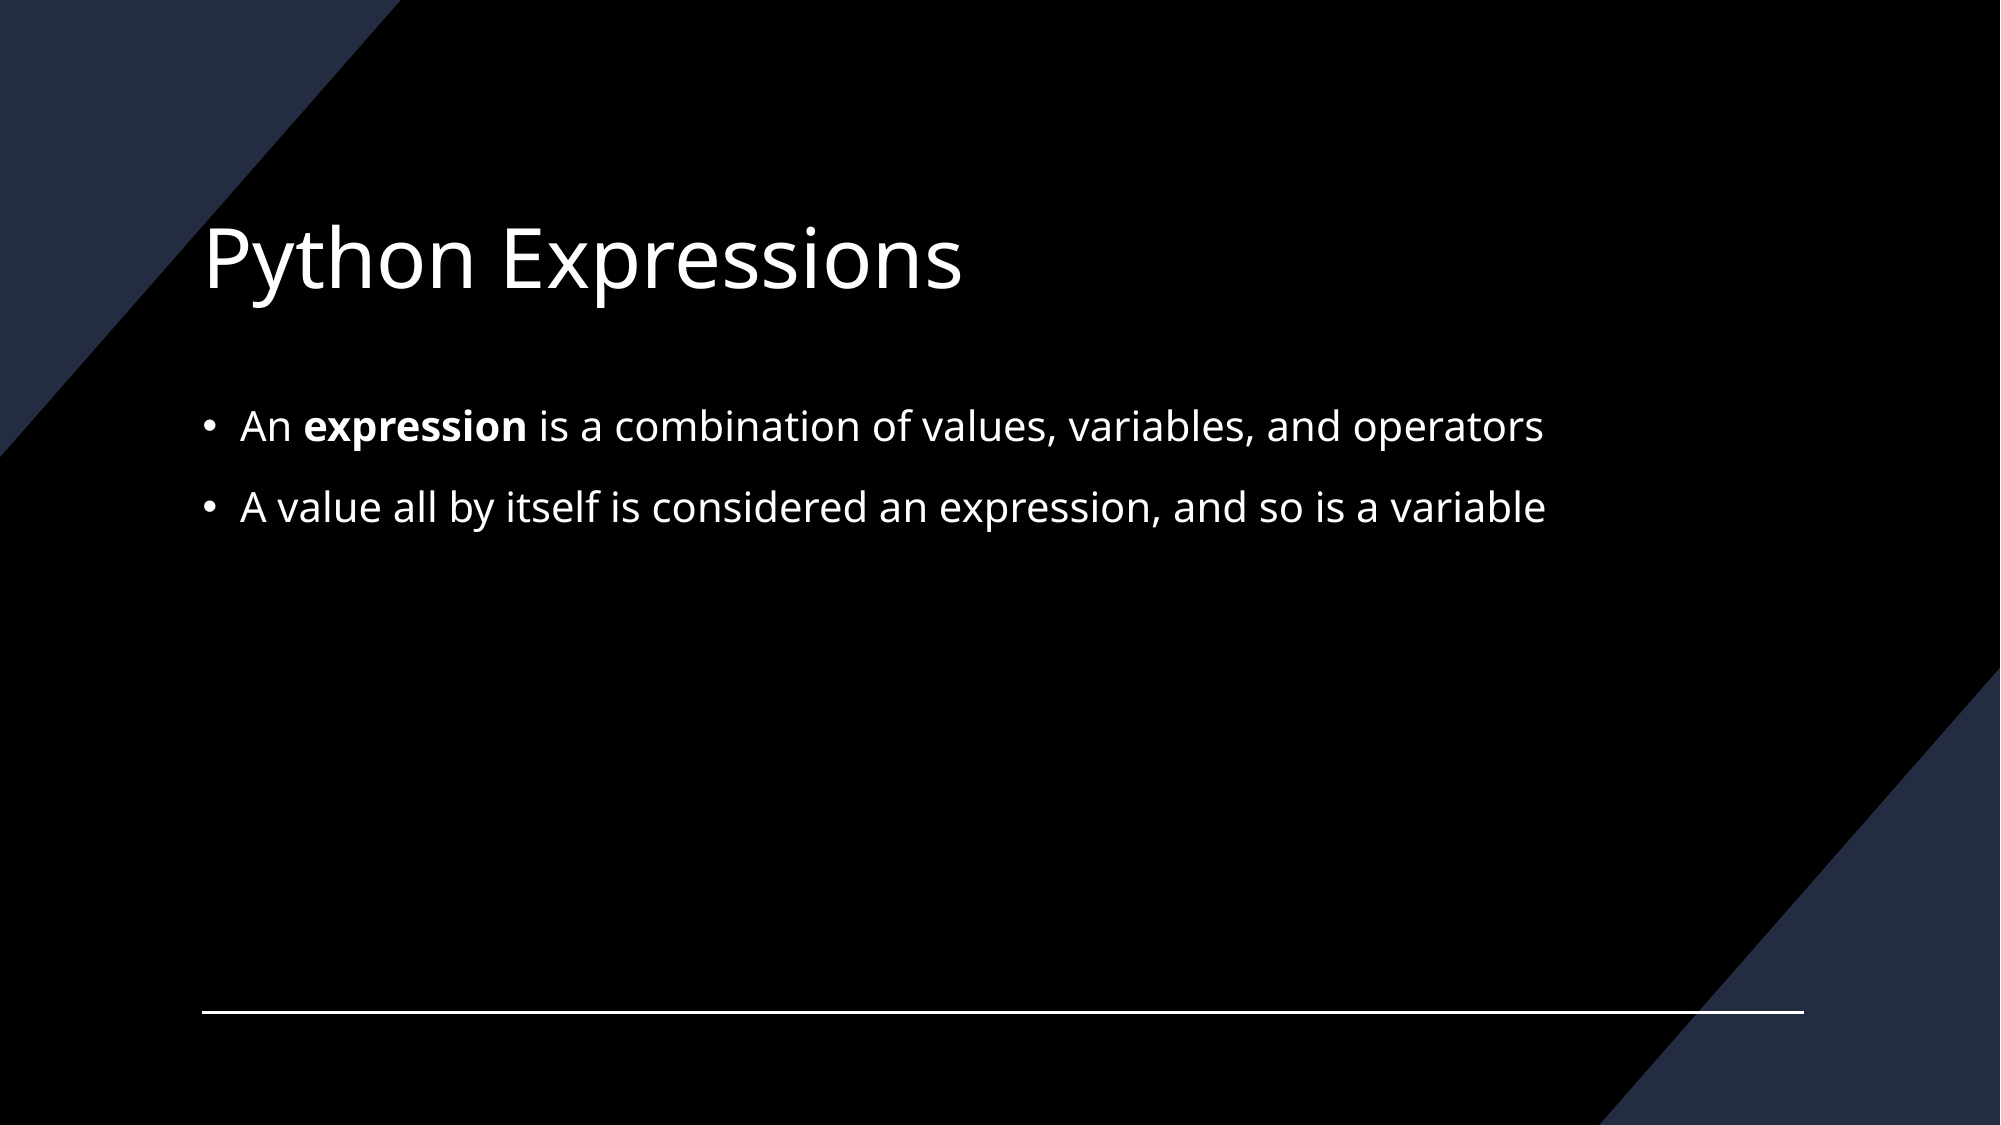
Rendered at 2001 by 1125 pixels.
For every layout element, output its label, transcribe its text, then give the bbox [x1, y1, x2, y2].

list An expression is a combination of values, variables, and operators A value all by itself is considered an expression, and so is a variable [187, 382, 1813, 968]
title Python Expressions [187, 143, 1813, 367]
